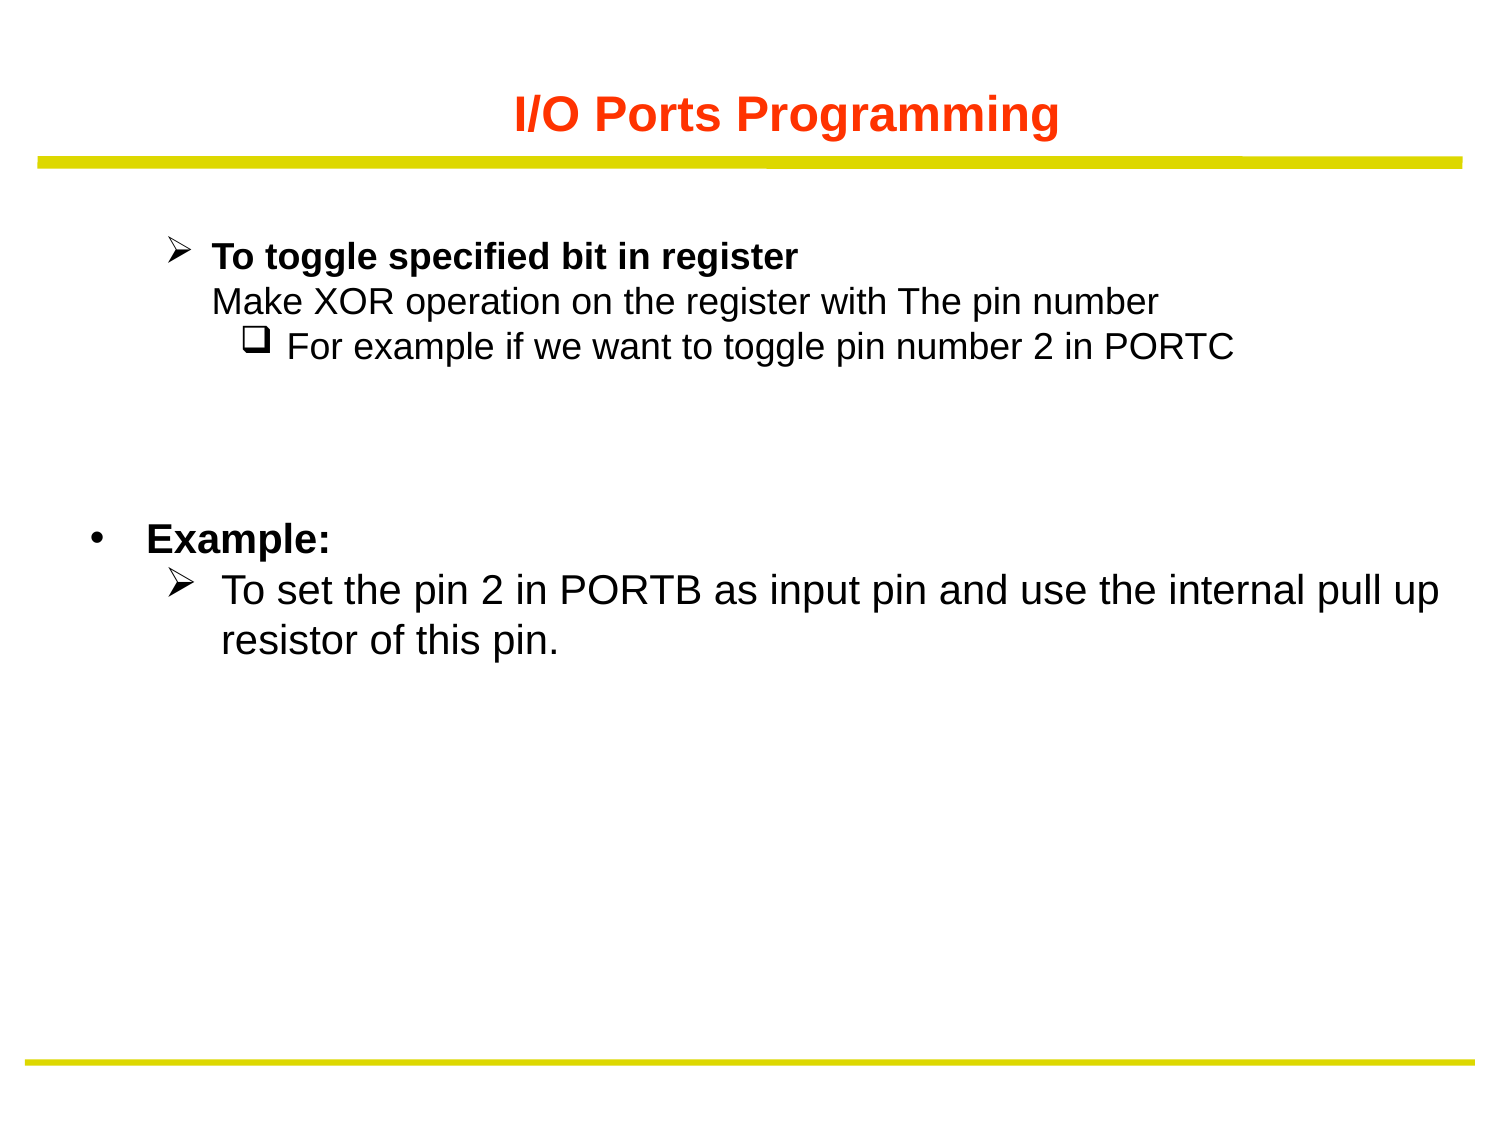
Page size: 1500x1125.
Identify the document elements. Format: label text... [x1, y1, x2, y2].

title I/O Ports Programming [187, 0, 1388, 163]
